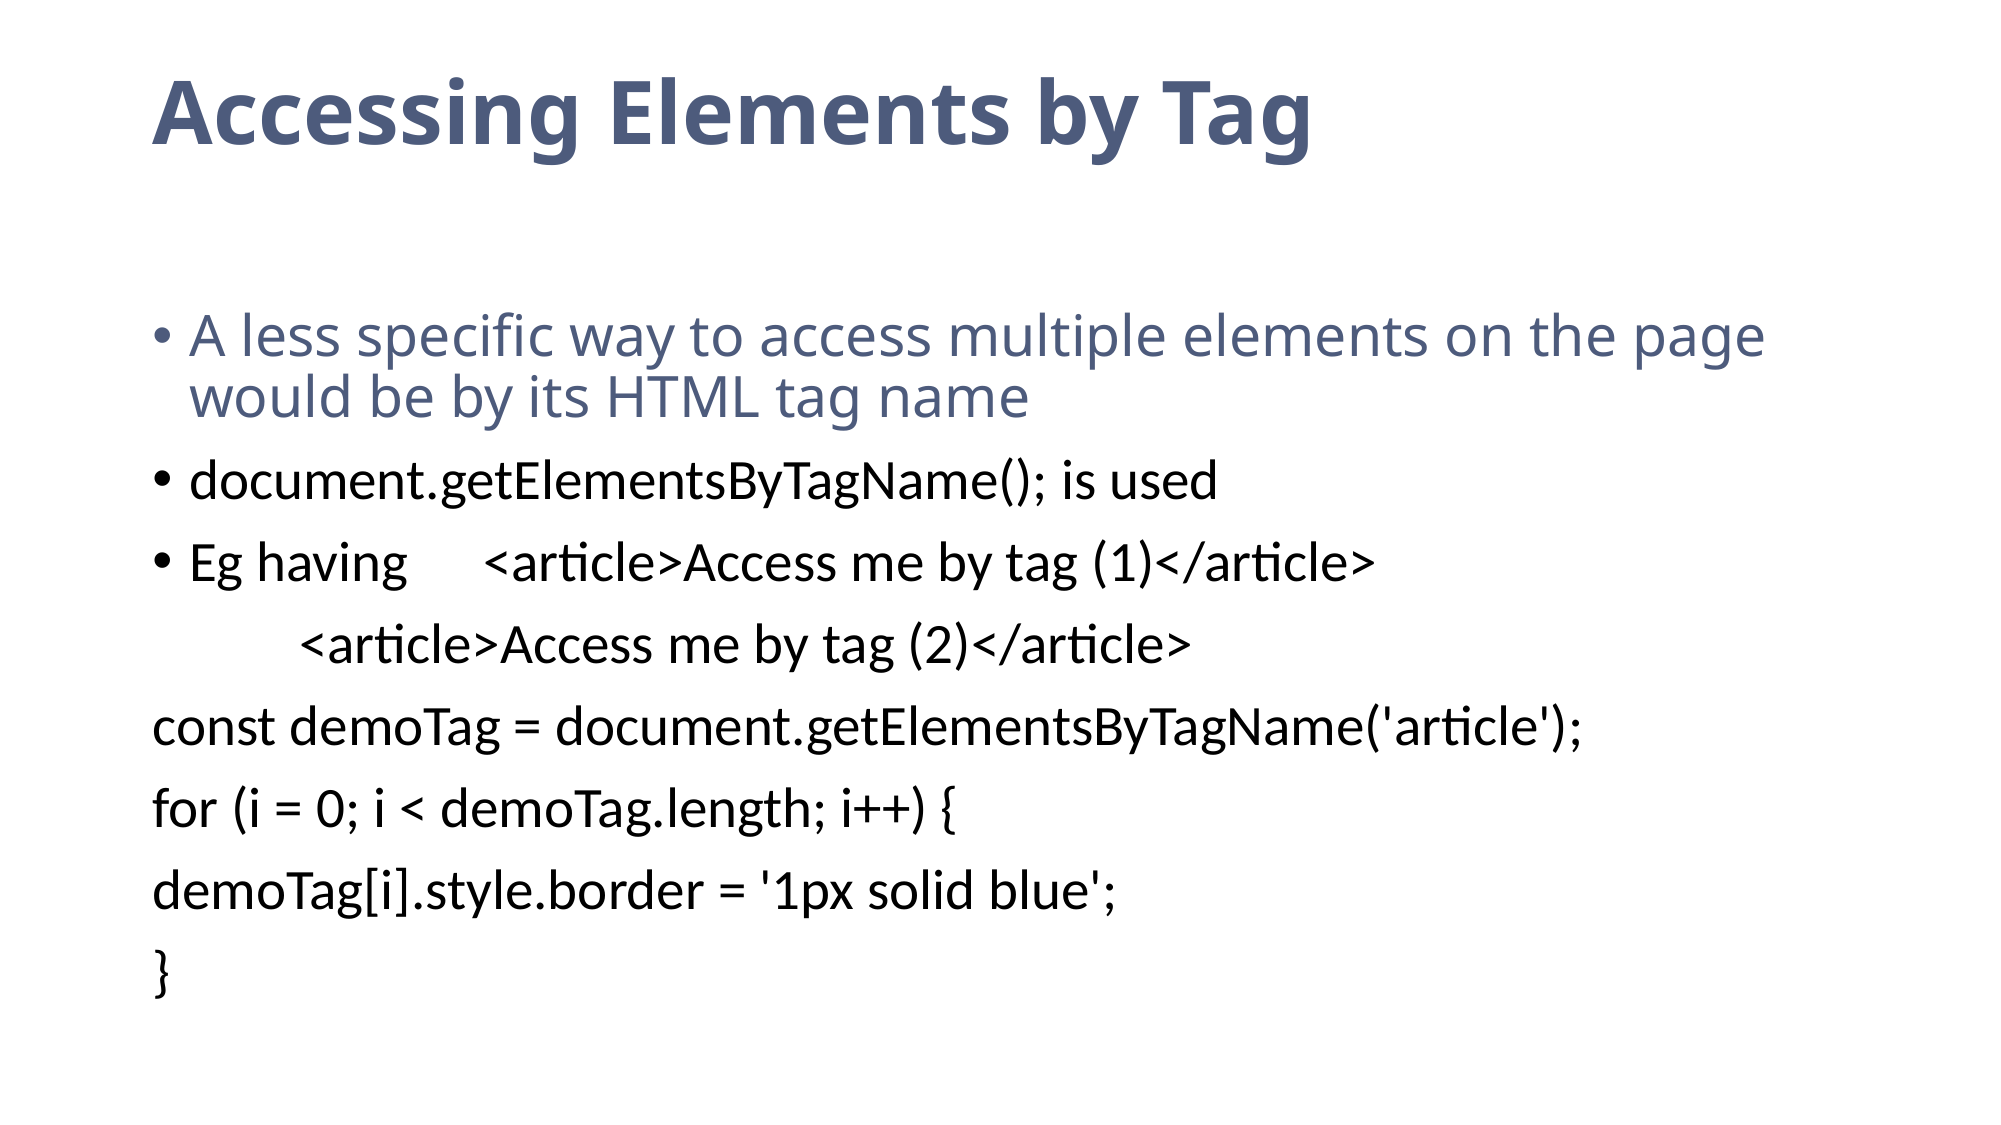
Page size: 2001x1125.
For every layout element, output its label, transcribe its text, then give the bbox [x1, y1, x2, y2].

list A less specific way to access multiple elements on the page would be by its HTML tag name document.getElementsByTagName(); is used Eg having <article>Access me by tag (1)</article> <article>Access me by tag (2)</article> const demoTag = document.getElementsByTagName('article'); for (i = 0; i < demoTag.length; i++) { demoTag[i].style.border = '1px solid blue'; } [137, 299, 1863, 1014]
title Accessing Elements by Tag [137, 59, 1863, 278]
